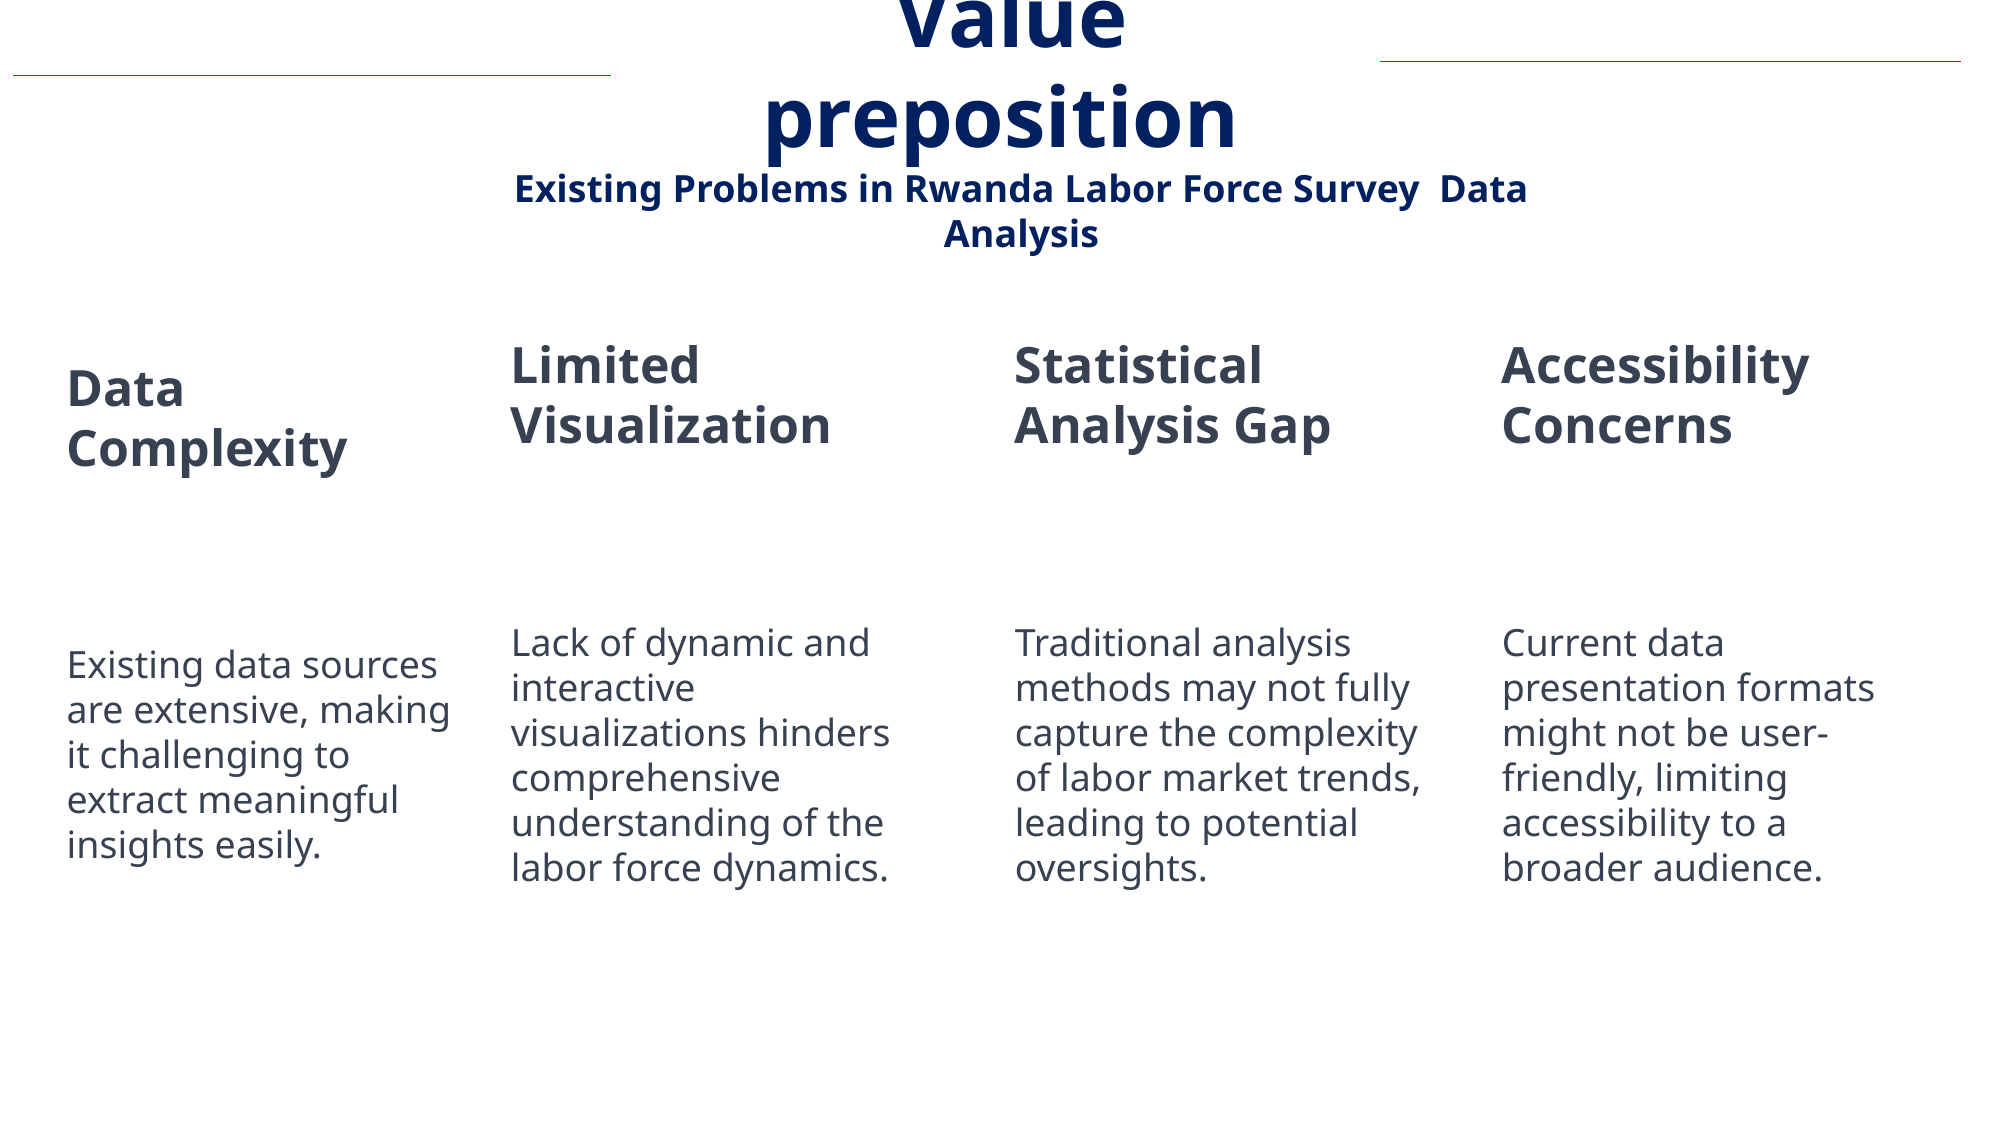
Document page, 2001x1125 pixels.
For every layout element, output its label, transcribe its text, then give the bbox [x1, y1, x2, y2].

text_box Statistical Analysis Gap Traditional analysis methods may not fully capture the complexity of labor market trends, leading to potential oversights. [999, 318, 1445, 949]
text_box Accessibility Concerns Current data presentation formats might not be user-friendly, limiting accessibility to a broader audience. [1486, 318, 1949, 949]
text_box Value preposition [659, 23, 1365, 107]
text_box Data Complexity Existing data sources are extensive, making it challenging to extract meaningful insights easily. [51, 318, 487, 949]
text_box Limited Visualization Lack of dynamic and interactive visualizations hinders comprehensive understanding of the labor force dynamics. [495, 318, 957, 949]
text_box Existing Problems in Rwanda Labor Force Survey Data Analysis [417, 176, 1626, 244]
